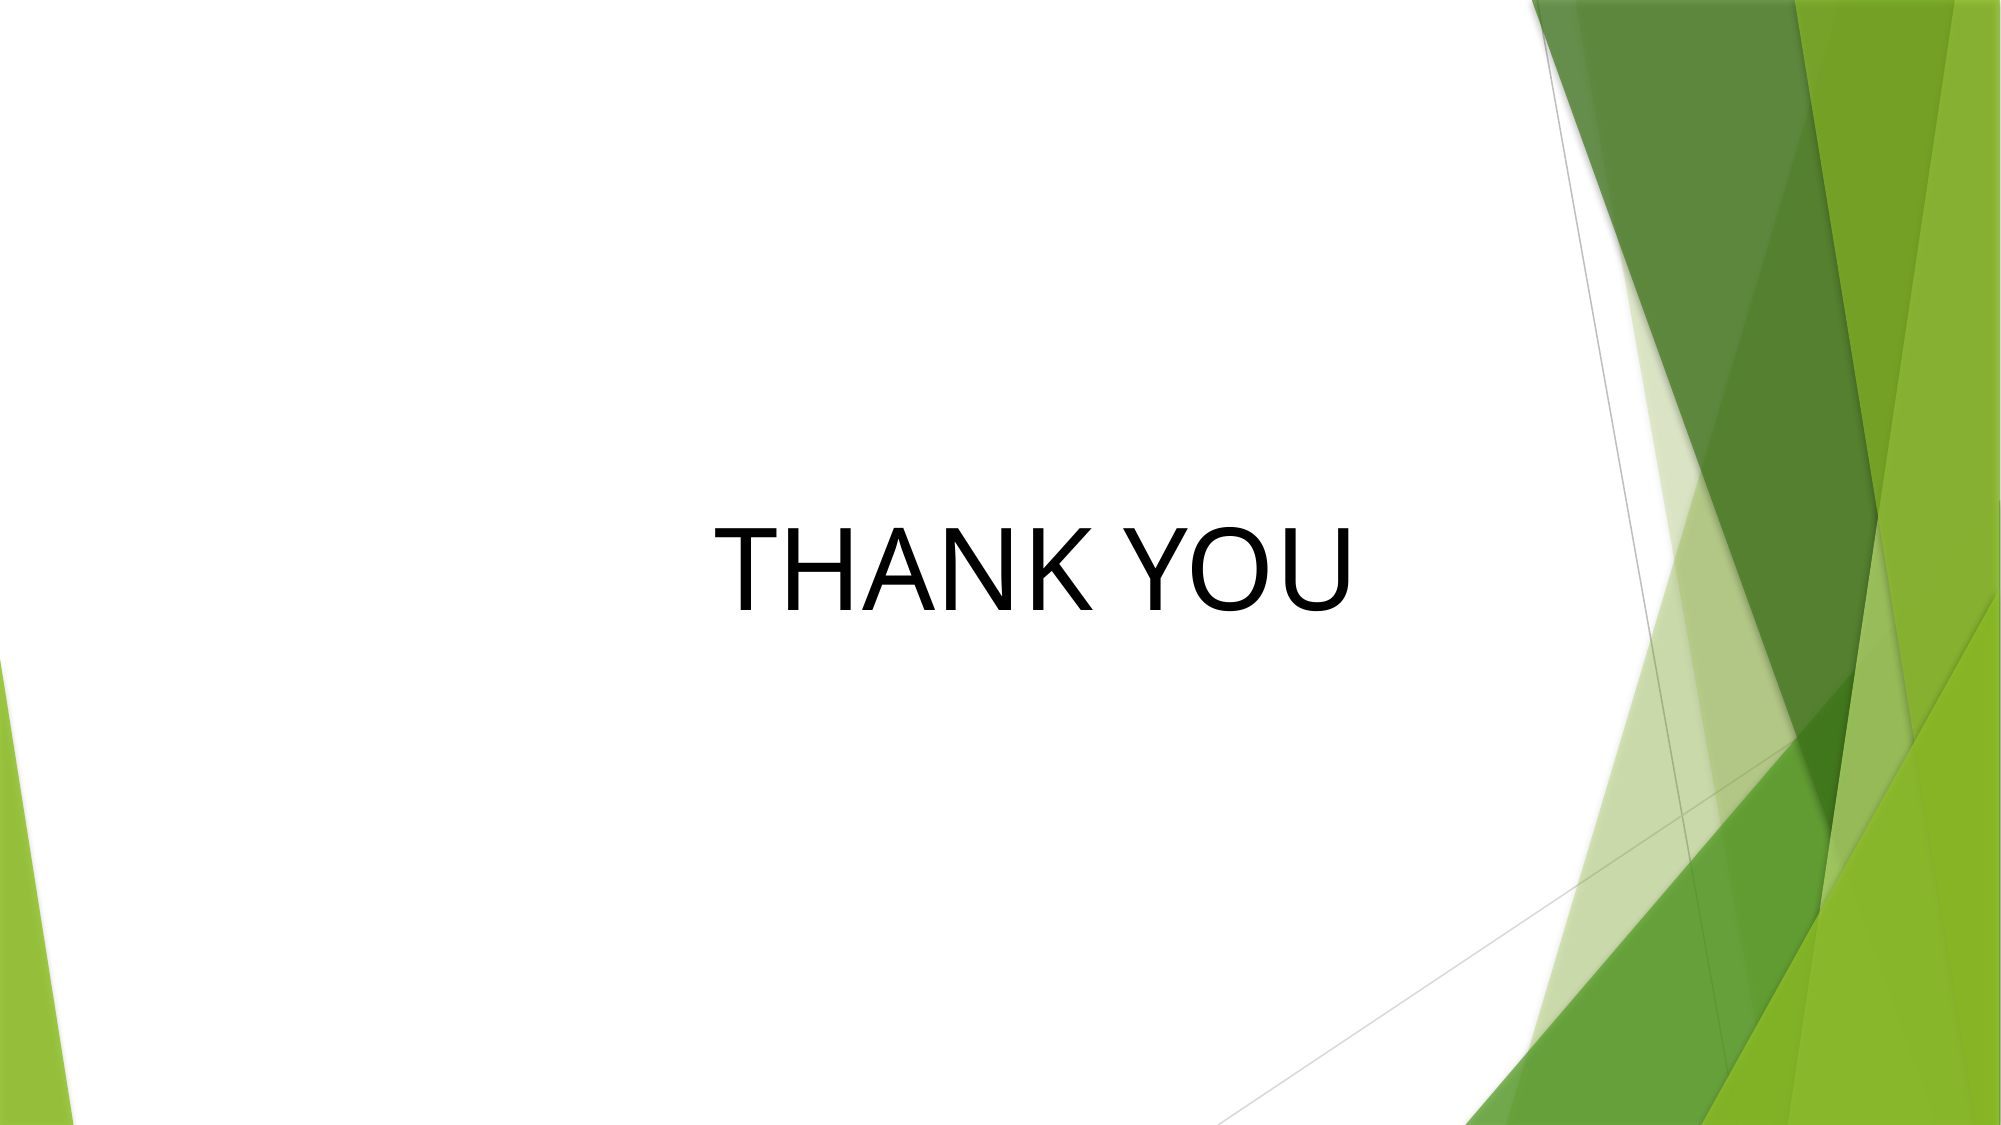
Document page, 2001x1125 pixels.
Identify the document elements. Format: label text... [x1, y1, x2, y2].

text_box THANK YOU [297, 488, 1776, 641]
